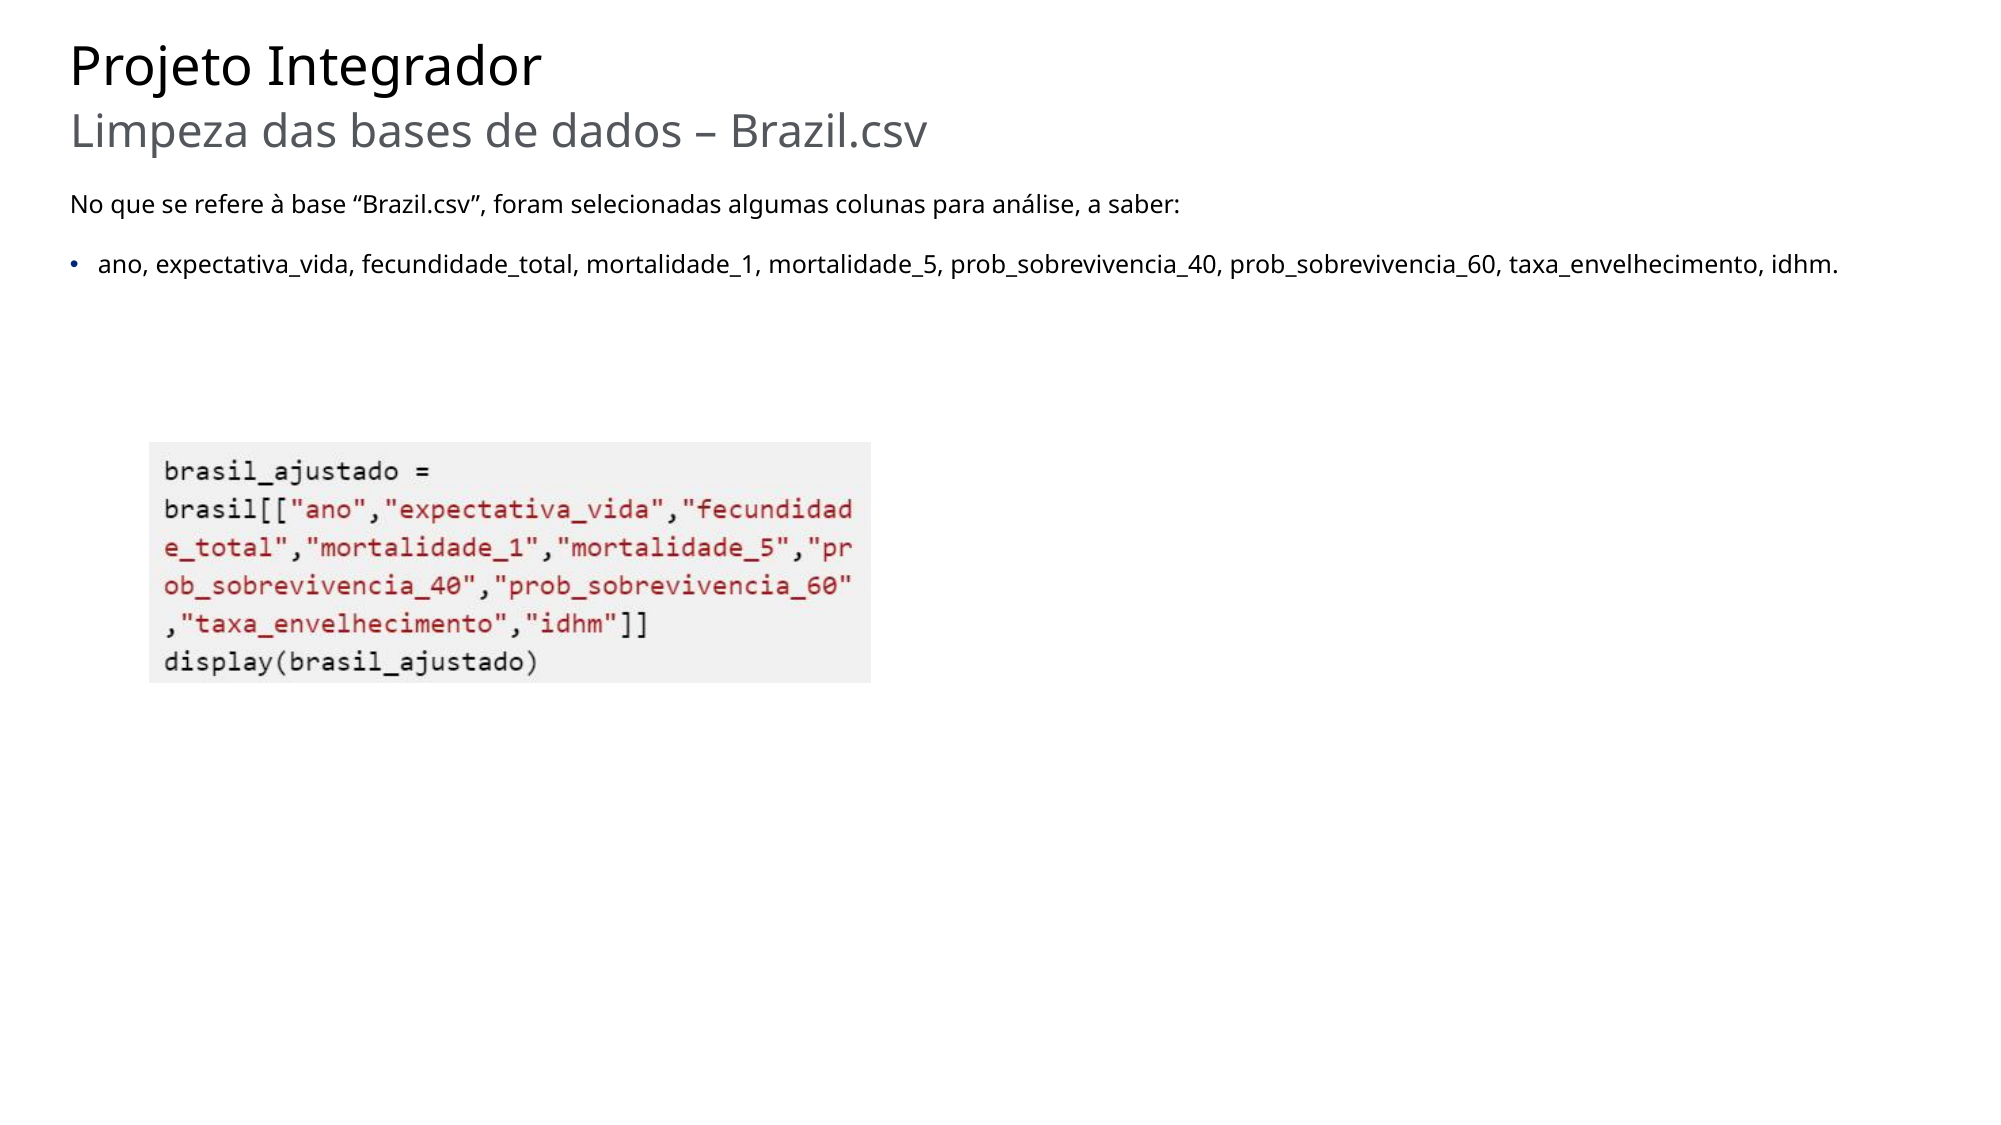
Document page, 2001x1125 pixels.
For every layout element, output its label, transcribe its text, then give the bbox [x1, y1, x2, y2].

title Projeto Integrador [55, 31, 1945, 101]
picture [149, 442, 871, 683]
text_box No que se refere à base “Brazil.csv”, foram selecionadas algumas colunas para análise, a saber: ano, expectativa_vida, fecundidade_total, mortalidade_1, mortalidade_5, prob_sobrevivencia_40, prob_sobrevivencia_60, taxa_envelhecimento, idhm. [55, 181, 1945, 1005]
list Limpeza das bases de dados – Brazil.csv [54, 101, 1946, 173]
